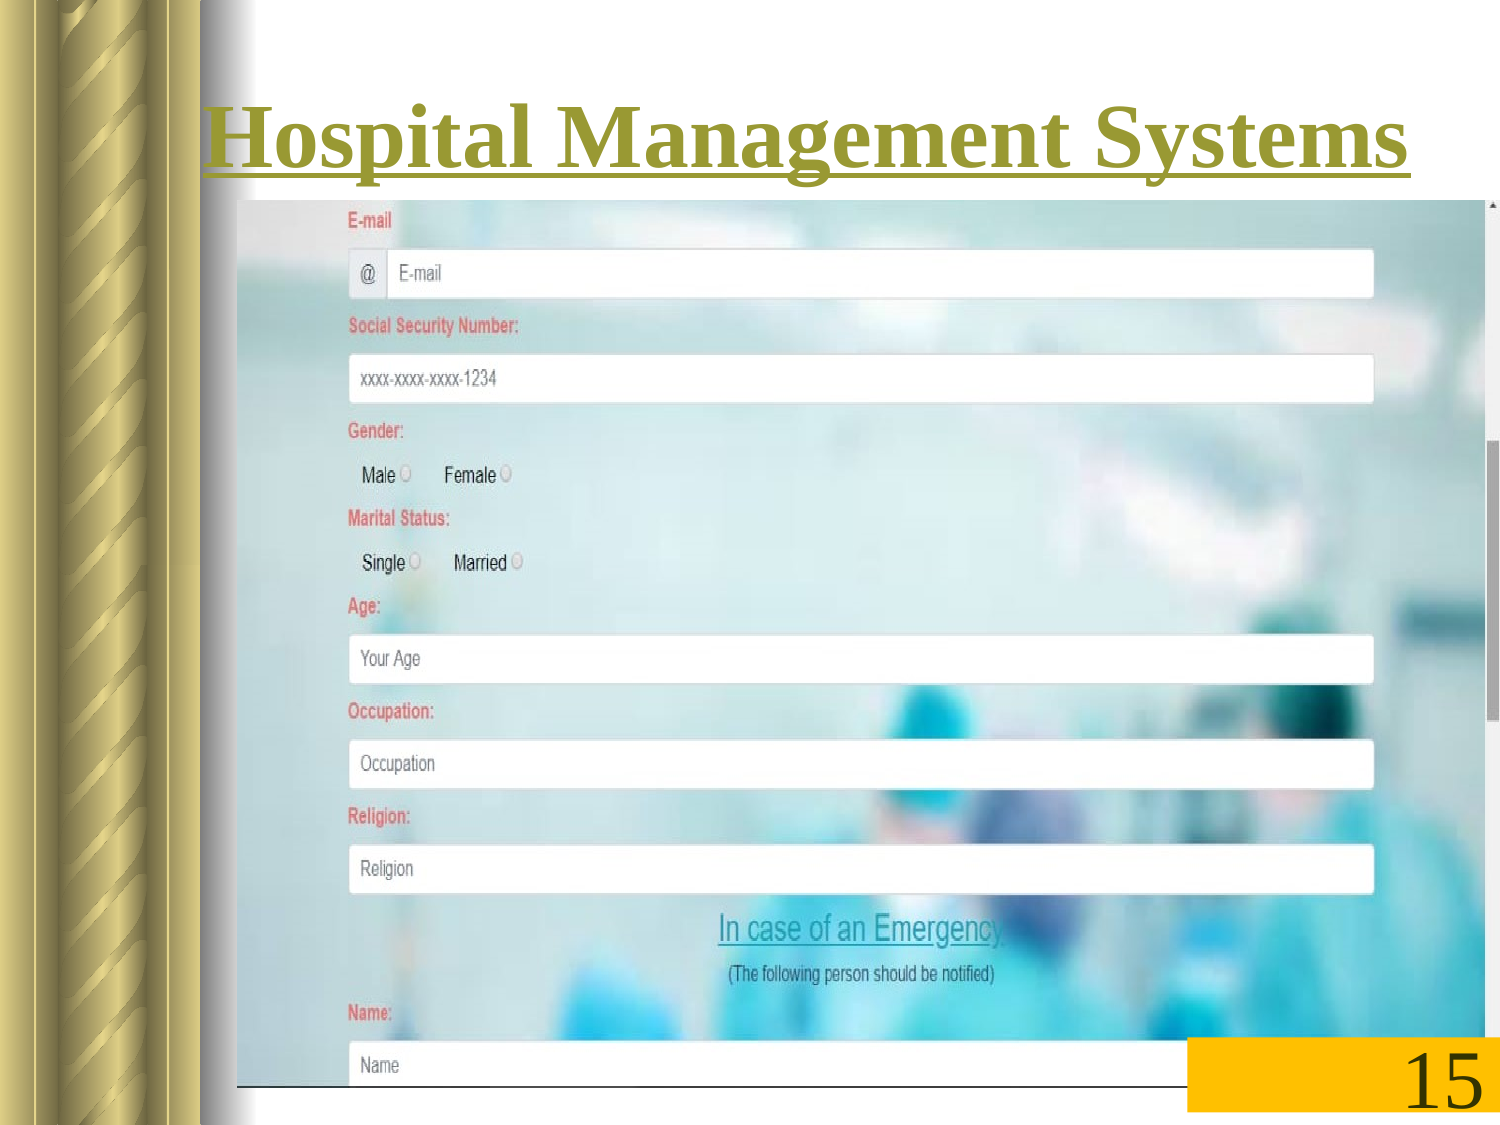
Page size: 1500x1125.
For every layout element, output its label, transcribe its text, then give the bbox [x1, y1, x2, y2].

slide_number 15 [1187, 1094, 1500, 1113]
title Hospital Management Systems [187, 37, 1476, 226]
picture [237, 200, 1500, 1088]
